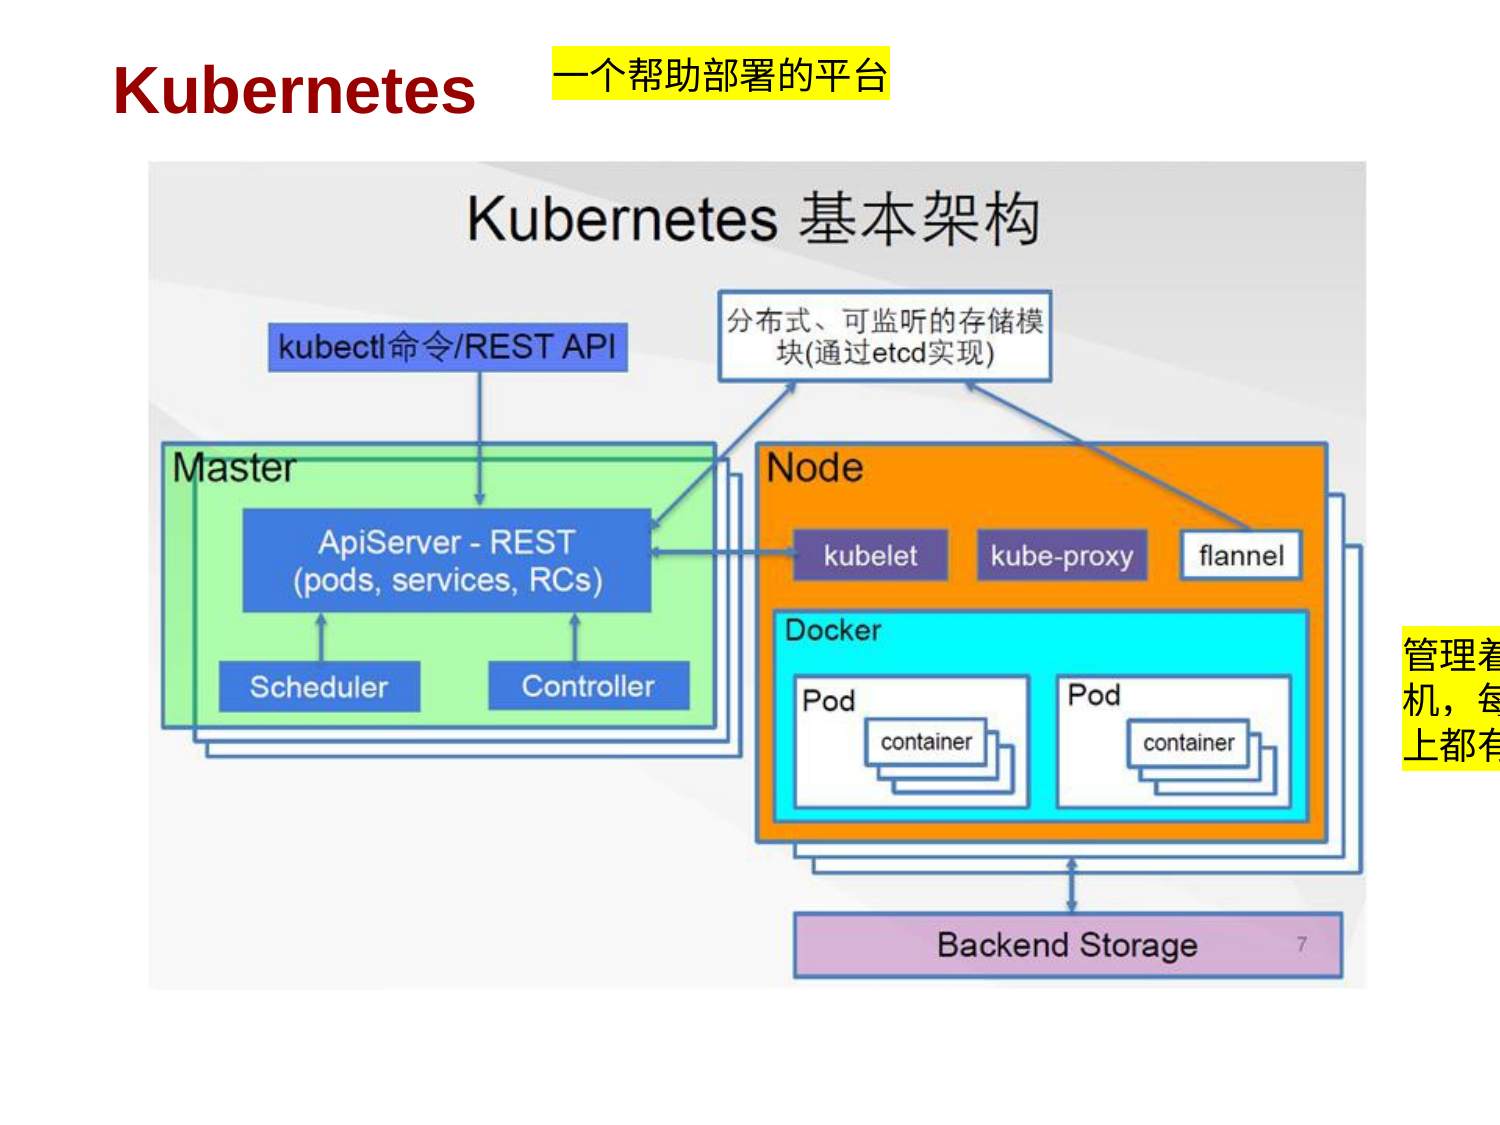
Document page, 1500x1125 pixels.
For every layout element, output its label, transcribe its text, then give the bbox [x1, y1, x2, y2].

text_box 管理着多个虚拟机，每个虚拟机上都有docker [1387, 624, 1500, 775]
text_box [147, 160, 1368, 990]
text_box 一个帮助部署的平台 [537, 44, 988, 104]
title Kubernetes [110, 44, 482, 235]
